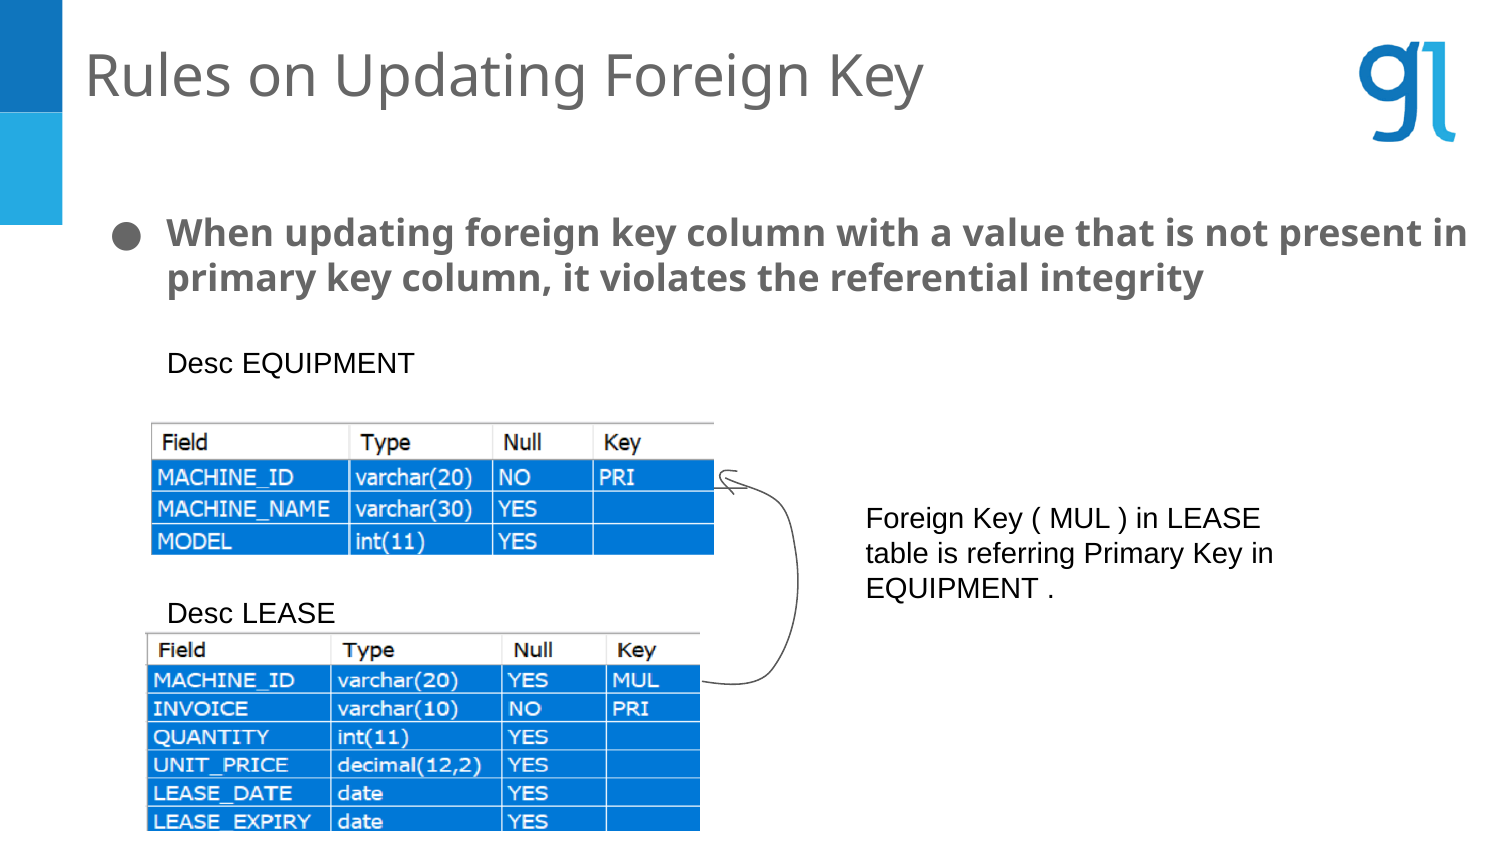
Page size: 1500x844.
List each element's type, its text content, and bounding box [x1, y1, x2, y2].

text_box [705, 482, 798, 685]
text_box Foreign Key ( MUL ) in LEASE table is referring Primary Key in EQUIPMENT . [850, 484, 1341, 788]
text_box Rules on Updating Foreign Key [69, 23, 1335, 110]
text_box When updating foreign key column with a value that is not present in primary key column, it violates the referential integrity [76, 194, 1489, 844]
picture [144, 631, 700, 831]
picture [1331, 17, 1482, 167]
text_box Desc LEASE [151, 579, 616, 620]
text_box Desc EQUIPMENT [151, 329, 616, 370]
text_box [719, 470, 738, 495]
picture [151, 421, 715, 555]
